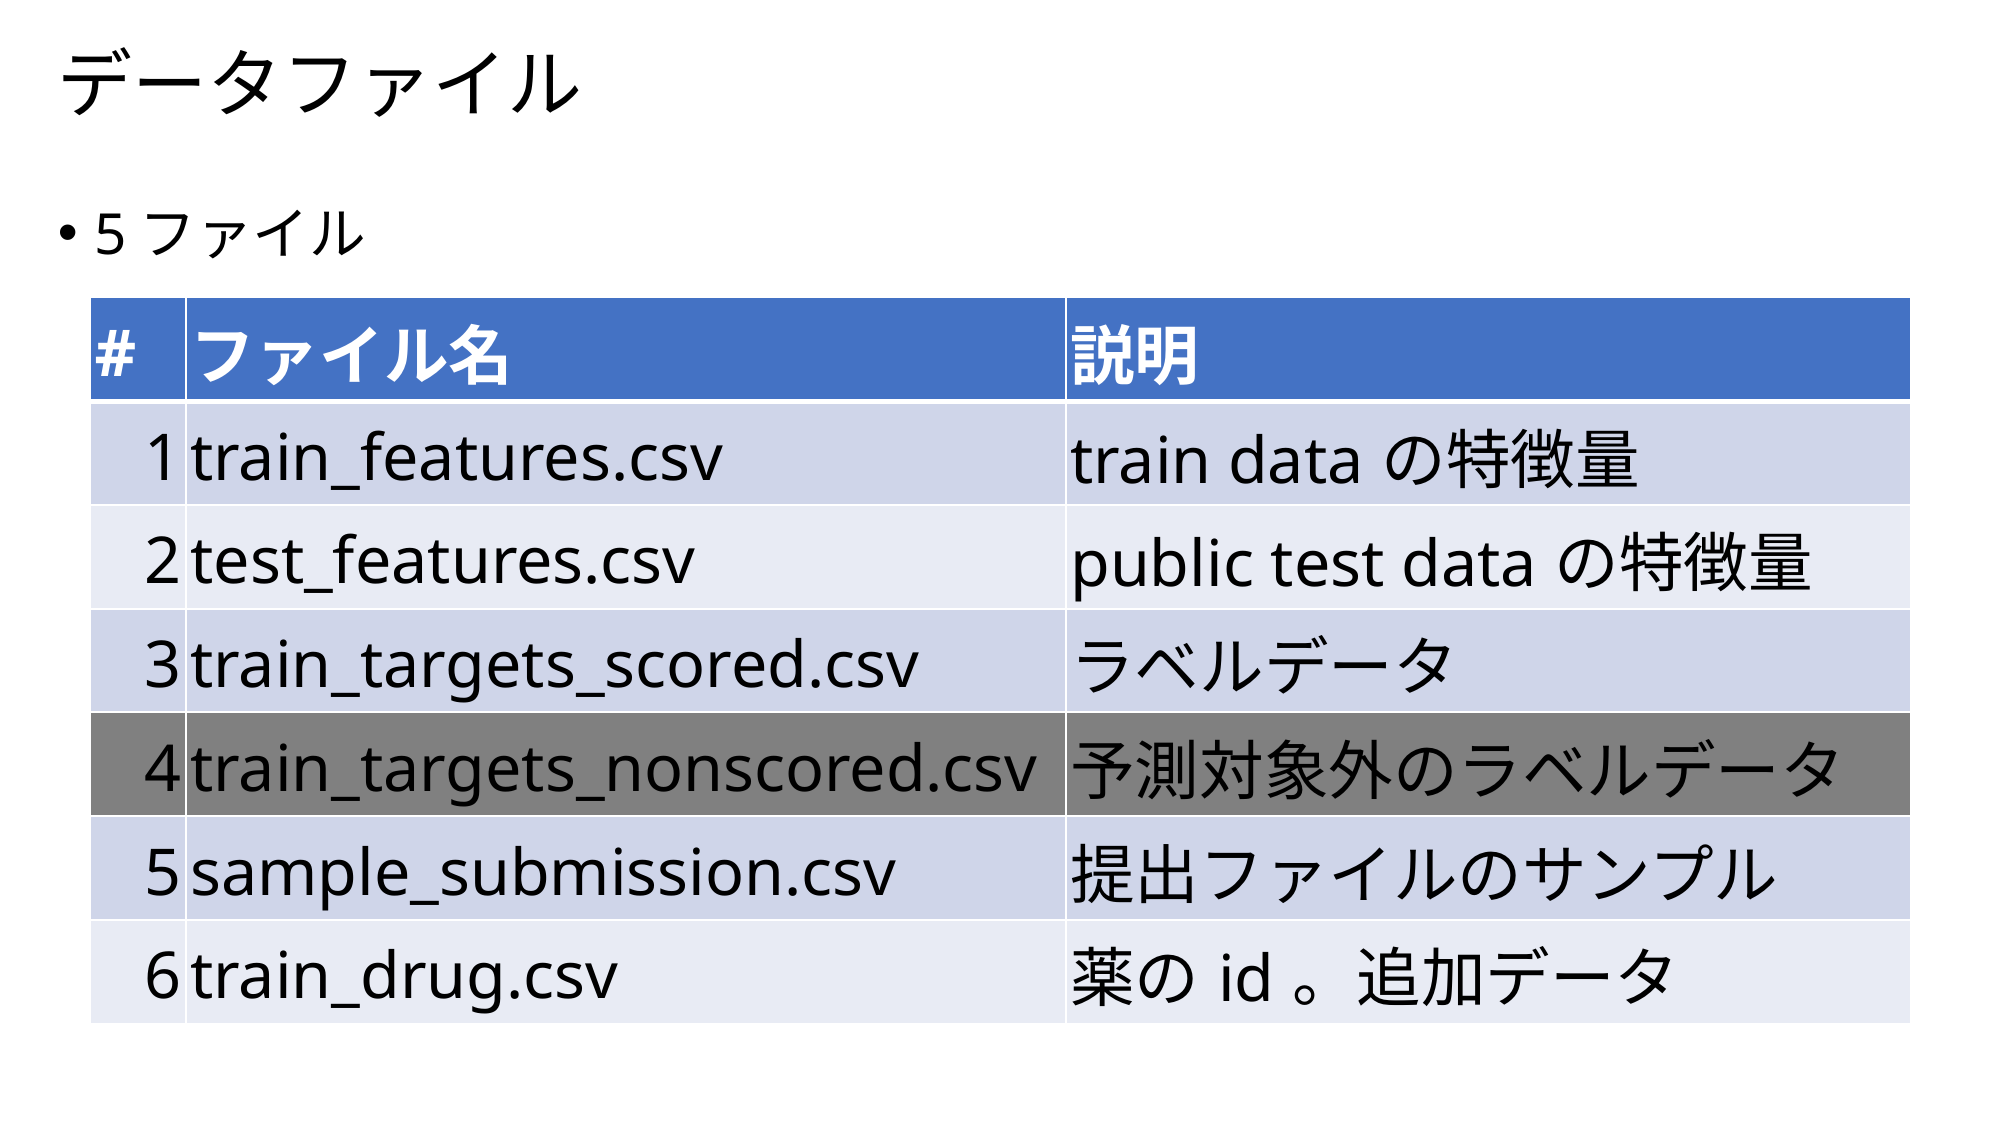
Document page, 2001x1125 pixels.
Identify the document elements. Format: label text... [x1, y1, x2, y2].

table_cell 6 [91, 921, 185, 1023]
table_cell public test dataの特徴量 [1067, 506, 1910, 608]
table_cell train_features.csv [187, 404, 1065, 504]
table_cell train_targets_nonscored.csv [187, 713, 1065, 815]
table_cell train_targets_scored.csv [187, 610, 1065, 711]
table_cell 薬のid。追加データ [1067, 921, 1910, 1023]
table_cell 1 [91, 404, 185, 504]
table_cell 予測対象外のラベルデータ [1067, 713, 1910, 815]
table_cell test_features.csv [187, 506, 1065, 608]
title データファイル [42, 13, 1863, 160]
table_cell 4 [91, 713, 185, 815]
table_cell 2 [91, 506, 185, 608]
table_cell sample_submission.csv [187, 817, 1065, 919]
table_header # [91, 298, 185, 399]
list 5ファイル [42, 183, 1863, 274]
table_cell train dataの特徴量 [1067, 404, 1910, 504]
table_cell 3 [91, 610, 185, 711]
table_cell train_drug.csv [187, 921, 1065, 1023]
table_cell ラベルデータ [1067, 610, 1910, 711]
table_header 説明 [1067, 298, 1910, 399]
table_cell 提出ファイルのサンプル [1067, 817, 1910, 919]
table_cell 5 [91, 817, 185, 919]
table_header ファイル名 [187, 298, 1065, 399]
